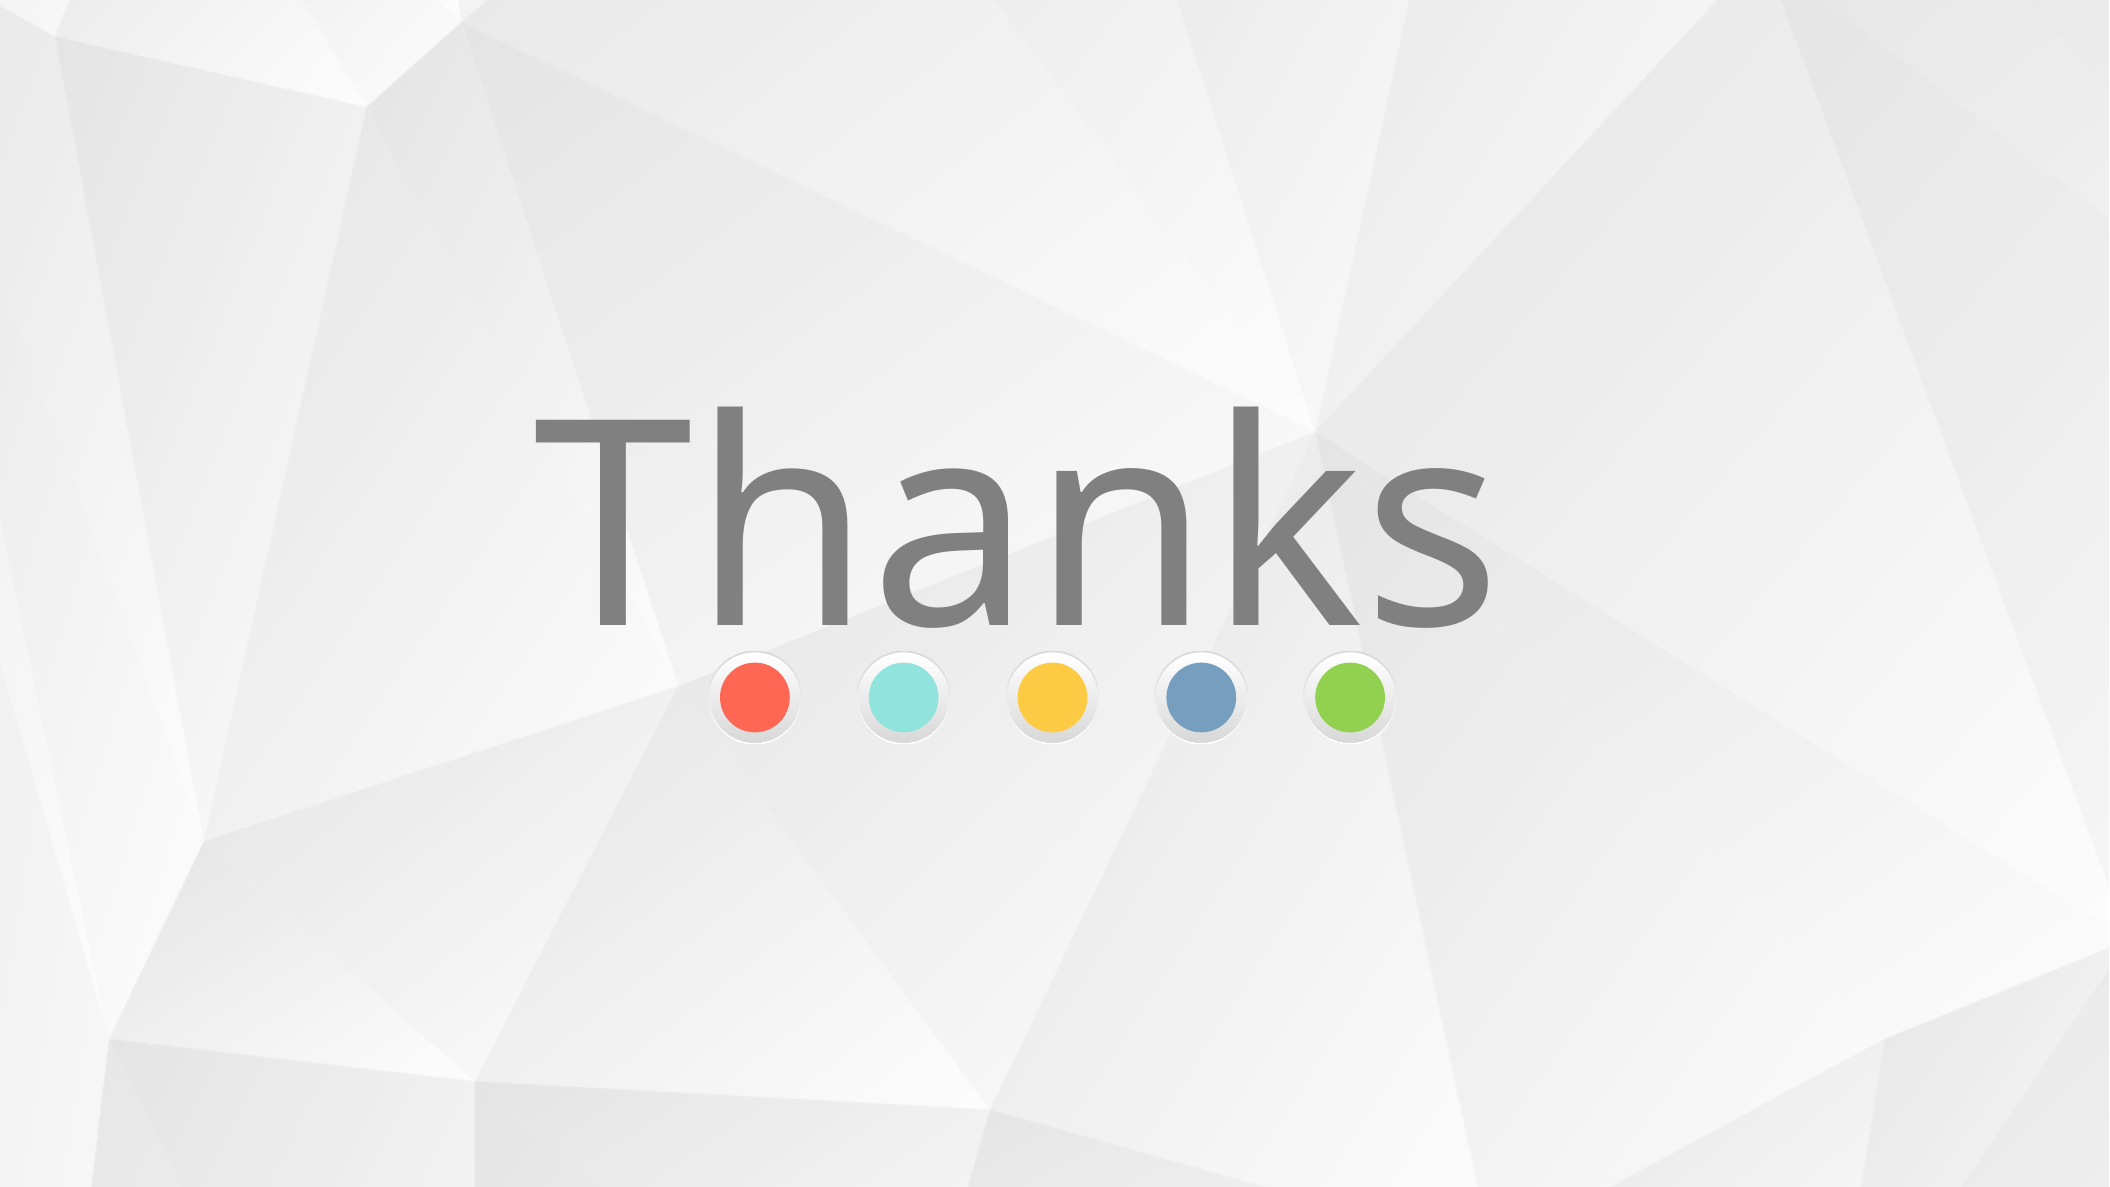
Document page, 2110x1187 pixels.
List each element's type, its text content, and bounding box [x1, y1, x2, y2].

text_box Thanks [390, 227, 1719, 691]
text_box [707, 650, 802, 745]
picture [0, 0, 2110, 1187]
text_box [1005, 650, 1100, 745]
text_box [1303, 650, 1398, 745]
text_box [856, 650, 951, 745]
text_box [1154, 650, 1249, 745]
